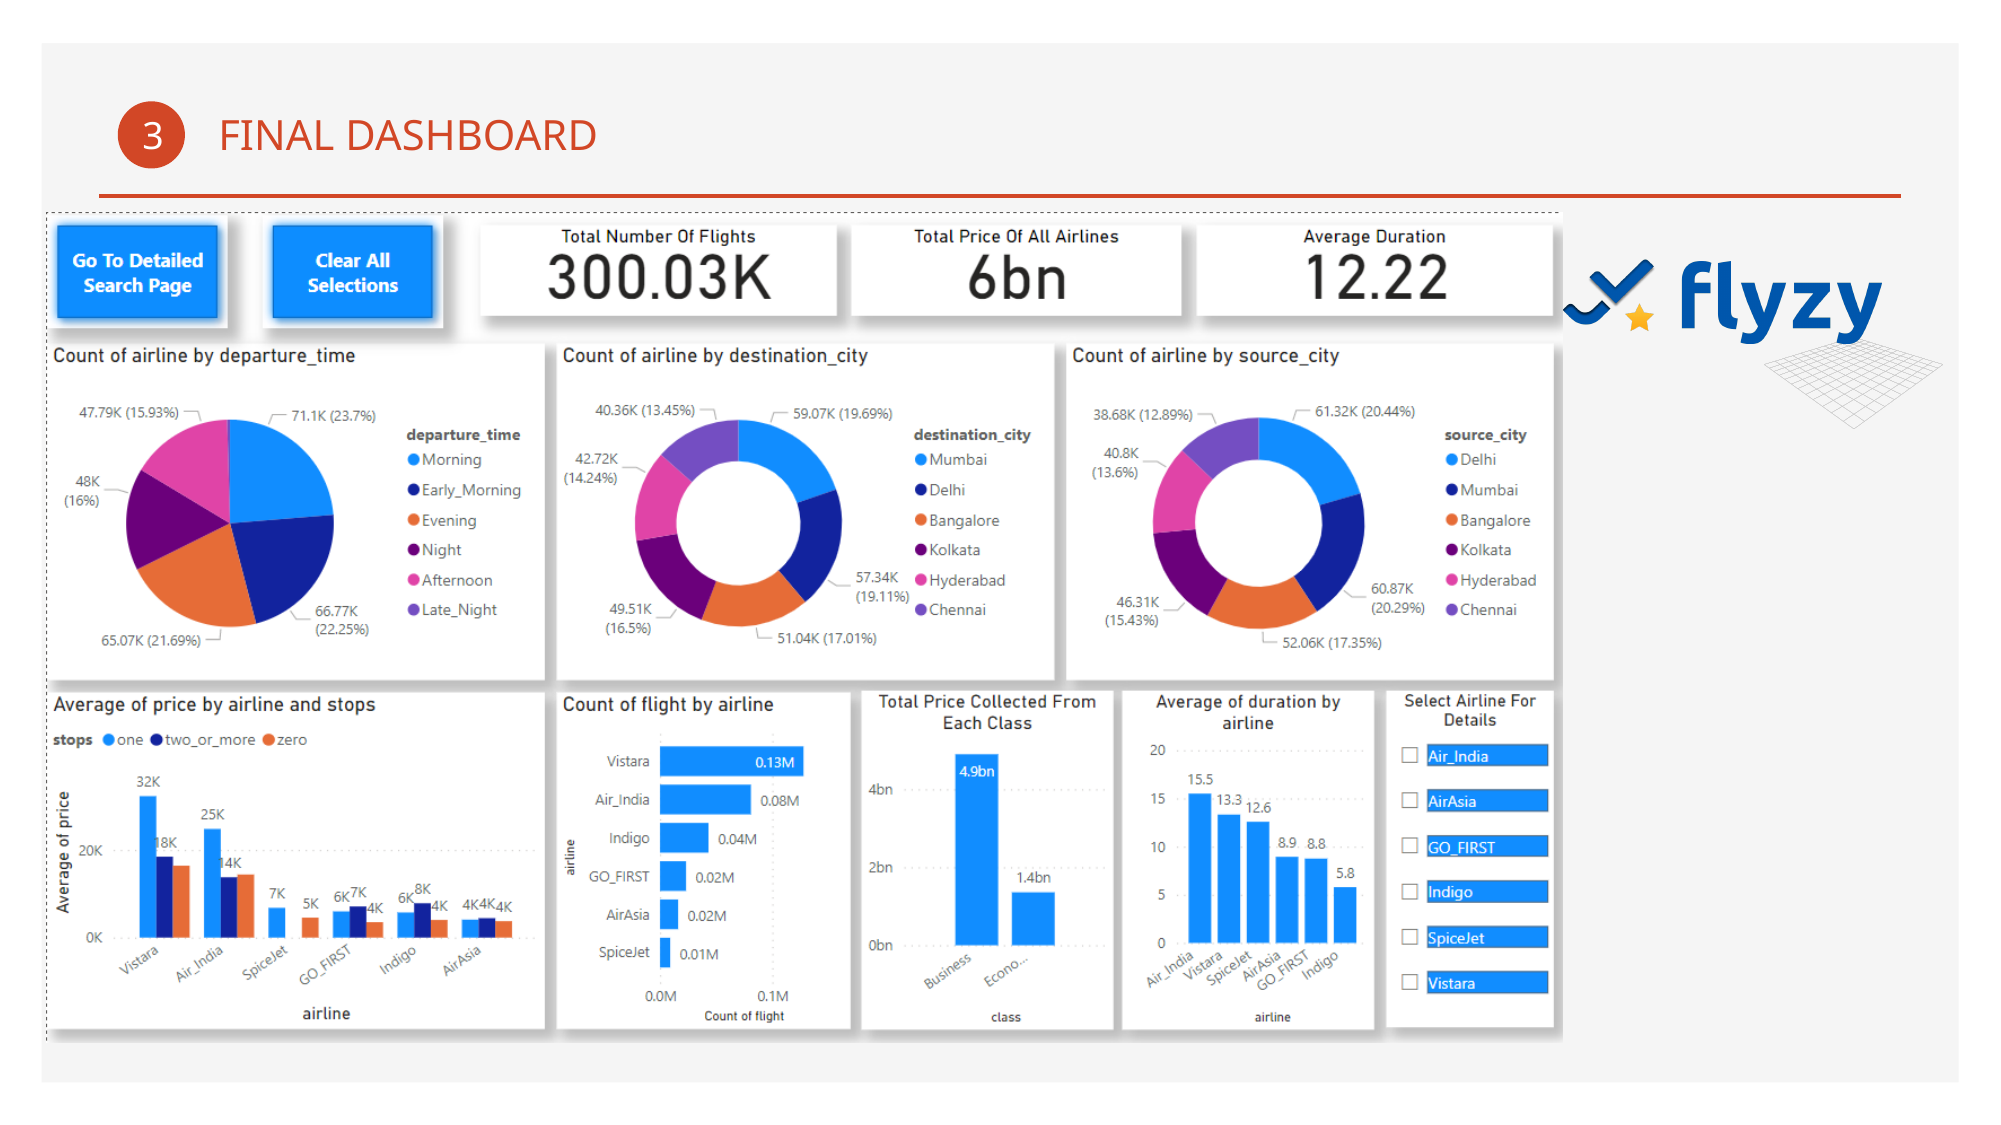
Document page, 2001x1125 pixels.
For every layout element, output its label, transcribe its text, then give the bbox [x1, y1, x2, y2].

text_box FINAL DASHBOARD [203, 101, 1204, 167]
picture [46, 212, 1945, 1043]
text_box [99, 73, 1901, 197]
text_box 3 [116, 100, 186, 170]
